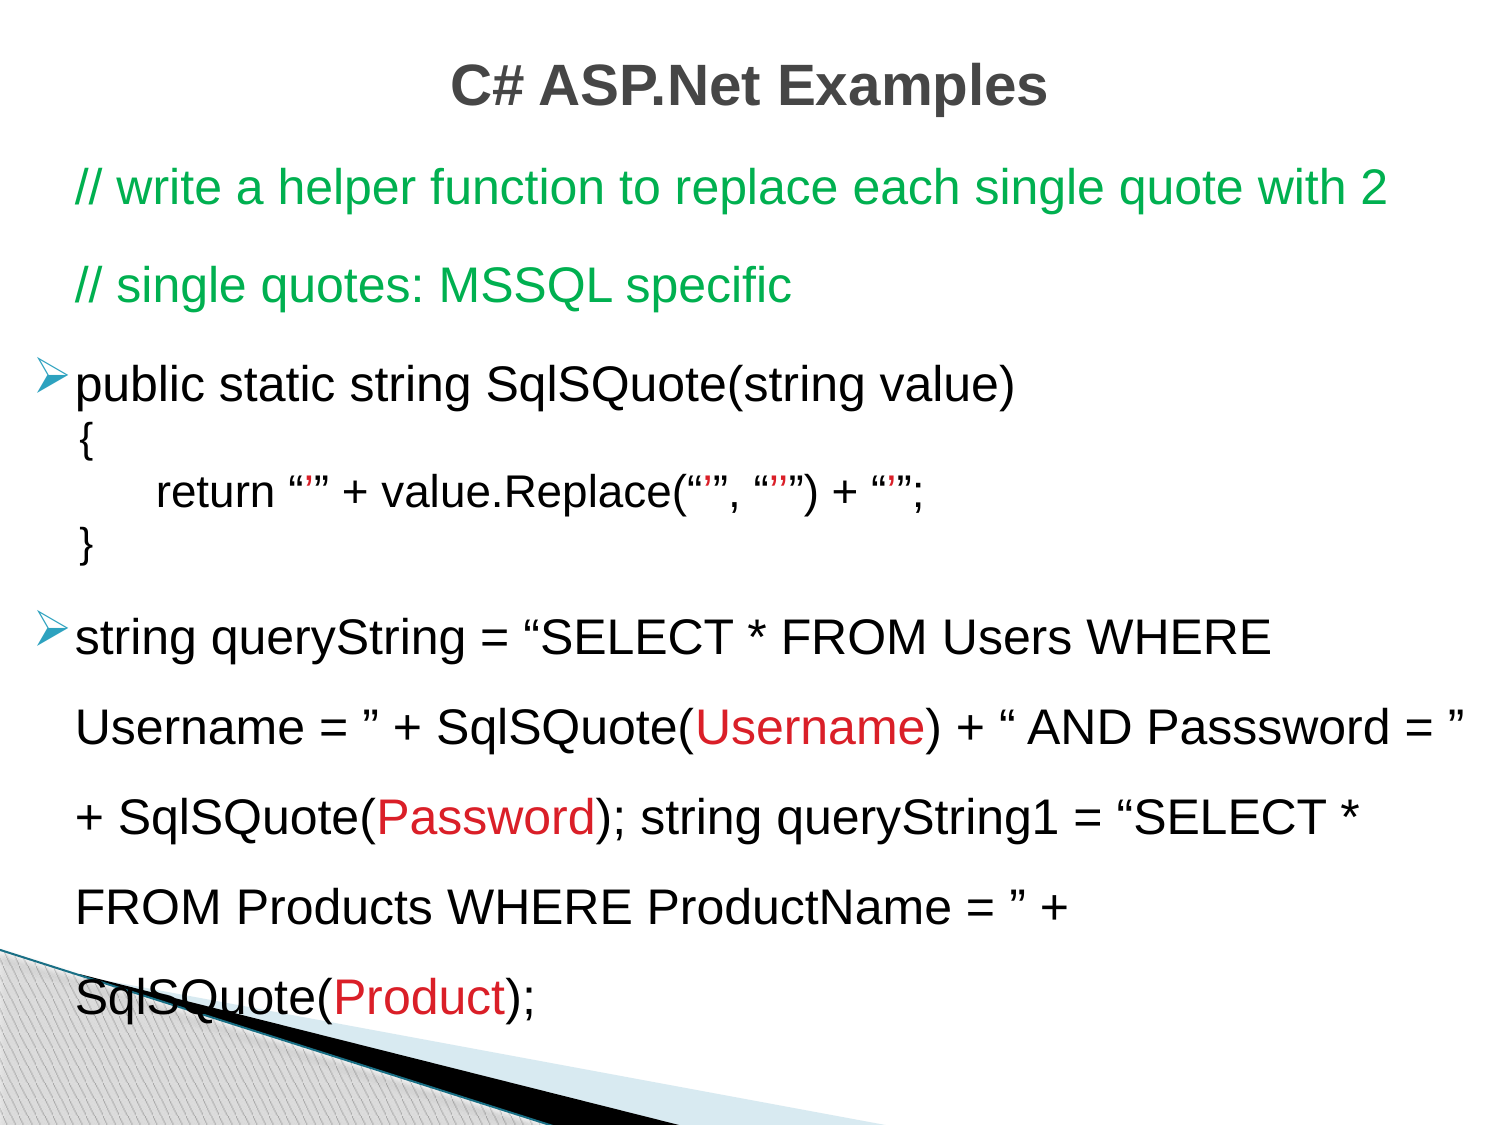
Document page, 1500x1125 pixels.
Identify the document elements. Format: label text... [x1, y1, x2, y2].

title C# ASP.Net Examples [0, 0, 1500, 116]
list // write a helper function to replace each single quote with 2 // single quotes: MSSQL specific public static string SqlSQuote(string value) { return “’” + value.Replace(“’”, “’’”) + “’”; } string queryString = “SELECT * FROM Users WHERE Username = ” + SqlSQuote(Username) + “ AND Passsword = ” + SqlSQuote(Password); string queryString1 = “SELECT * FROM Products WHERE ProductName = ” + SqlSQuote(Product); [0, 116, 1500, 1091]
